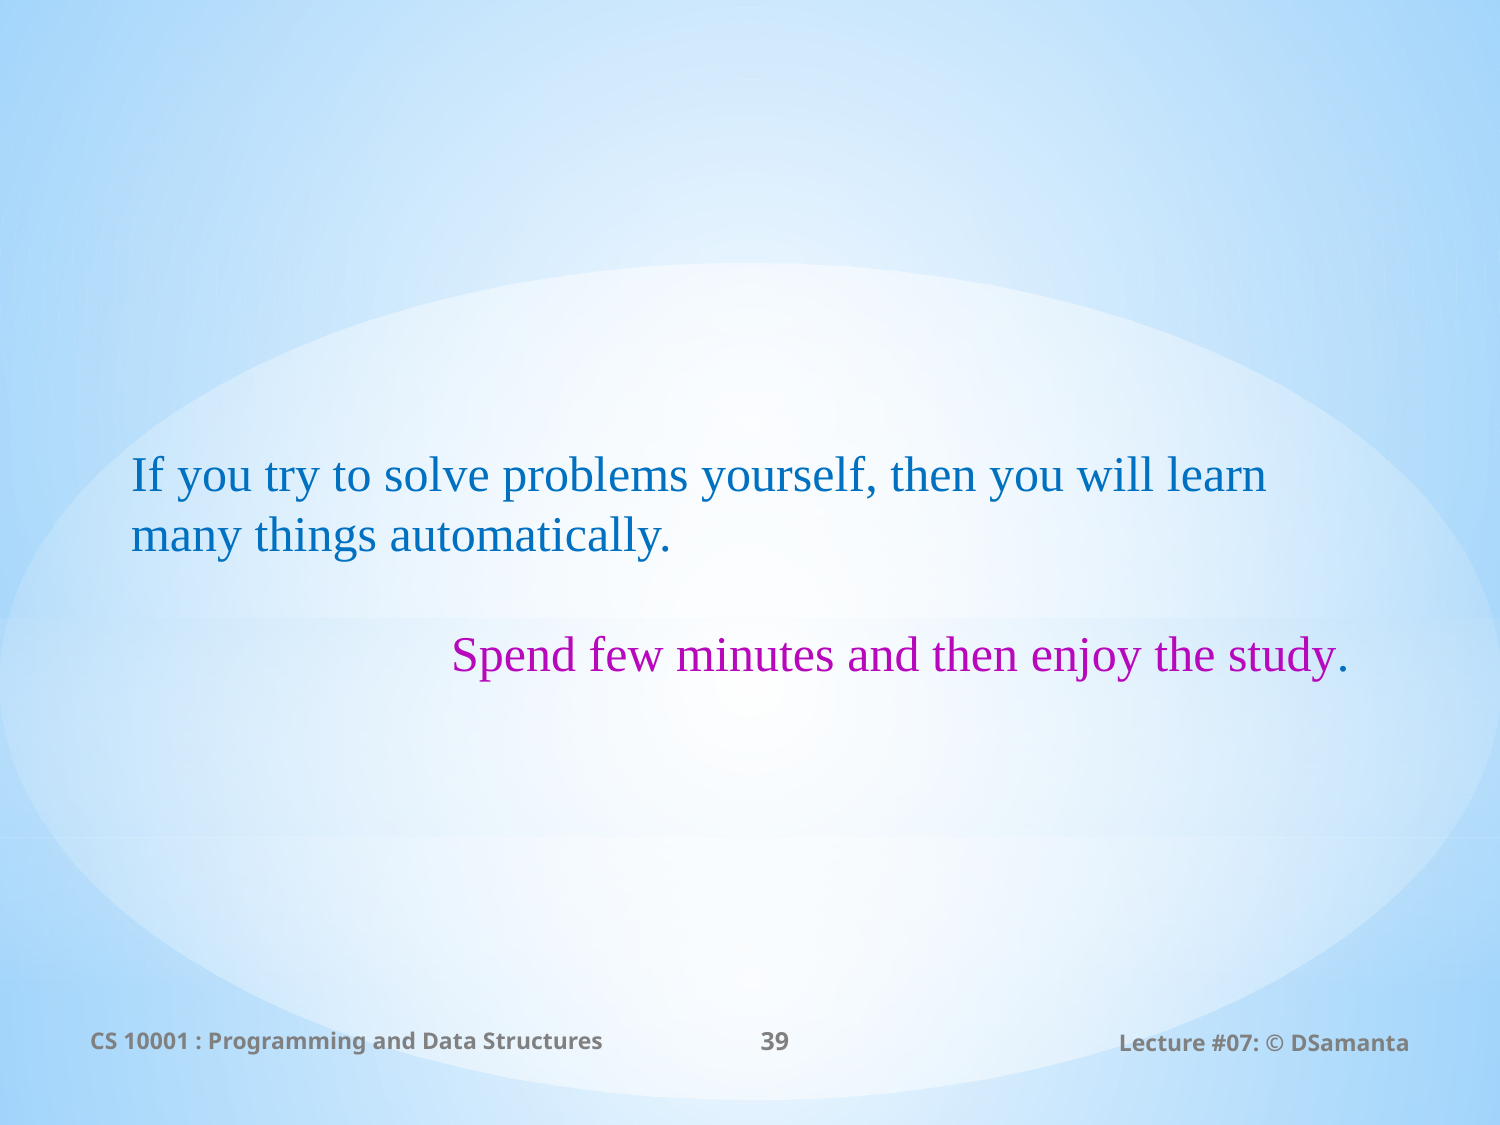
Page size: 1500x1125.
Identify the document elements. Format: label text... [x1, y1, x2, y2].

footer CS 10001 : Programming and Data Structures [75, 1012, 624, 1073]
text_box If you try to solve problems yourself, then you will learn many things automatically. Spend few minutes and then enjoy the study. [41, 433, 1365, 749]
slide_number 39 [624, 1012, 925, 1073]
slide_number Lecture #07: © DSamanta [1012, 1012, 1425, 1073]
